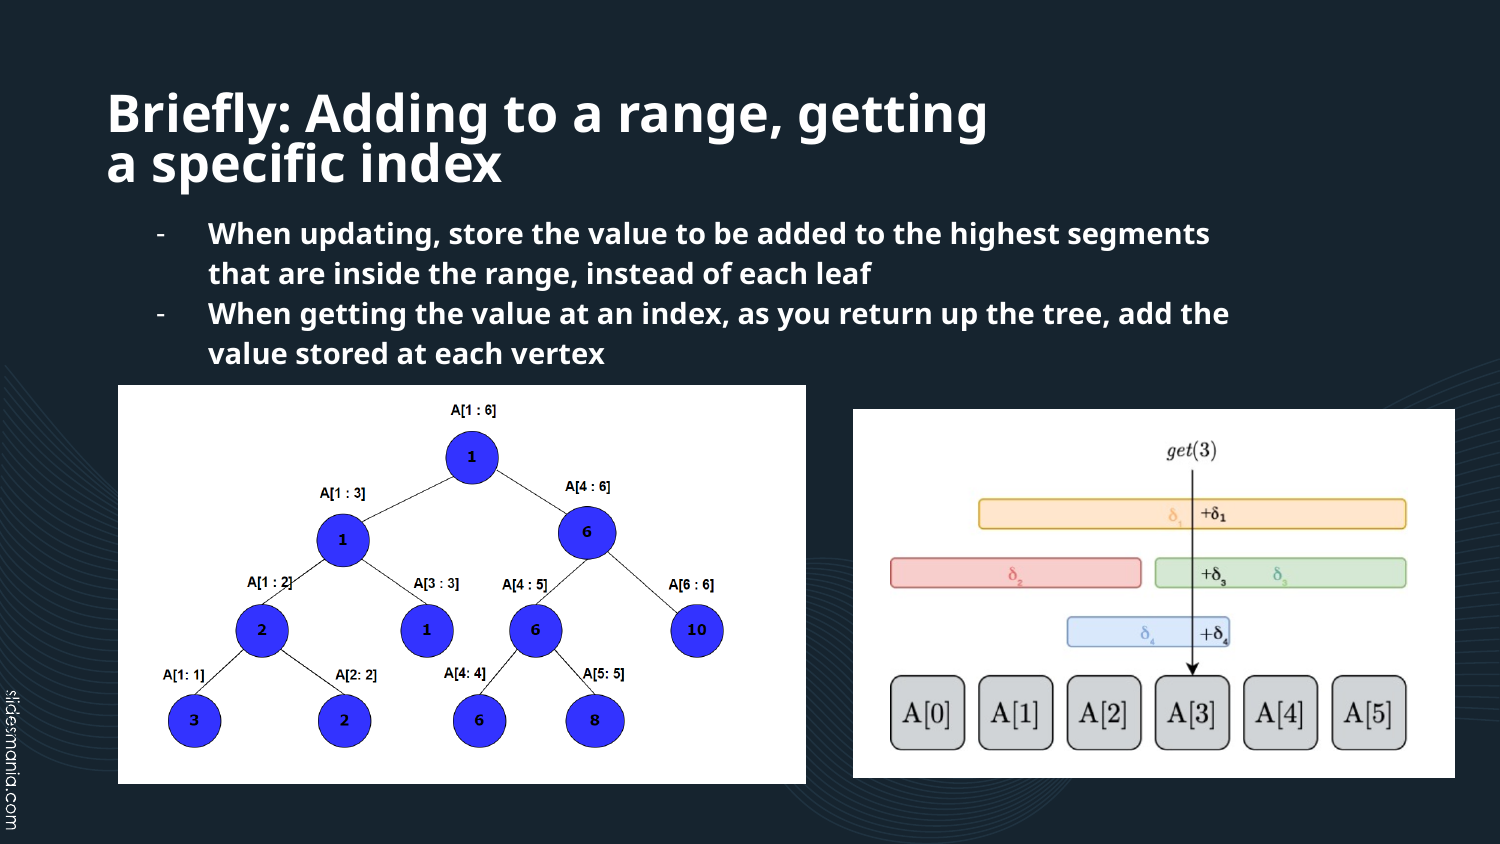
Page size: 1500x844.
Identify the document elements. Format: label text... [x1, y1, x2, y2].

title Briefly: Adding to a range, getting a specific index [91, 77, 1045, 163]
picture [853, 409, 1455, 779]
list When updating, store the value to be added to the highest segments that are inside the range, instead of each leaf When getting the value at an index, as you return up the tree, add the value stored at each vertex [118, 194, 1270, 749]
picture [117, 385, 807, 784]
